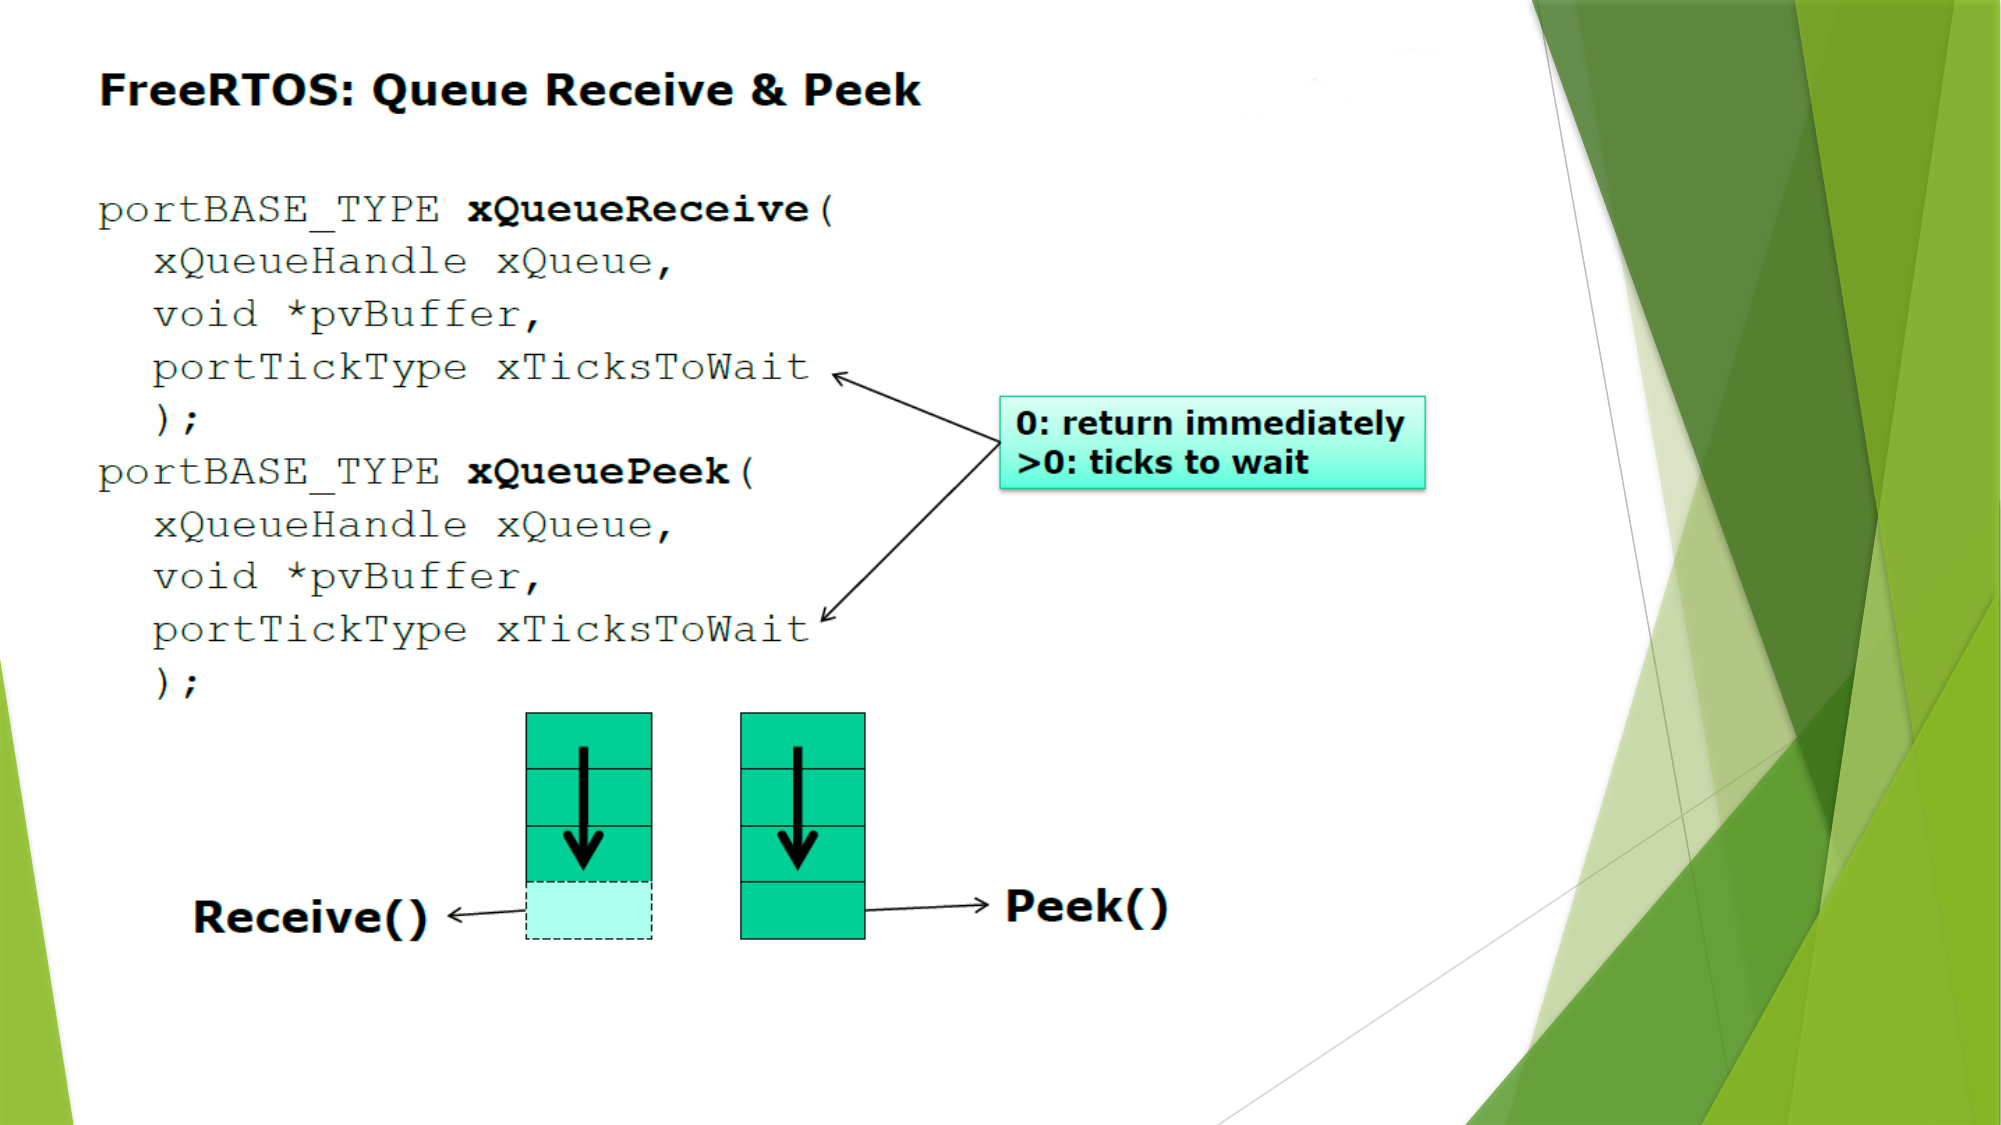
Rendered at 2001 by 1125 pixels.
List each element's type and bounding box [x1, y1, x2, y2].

picture [77, 22, 1441, 958]
